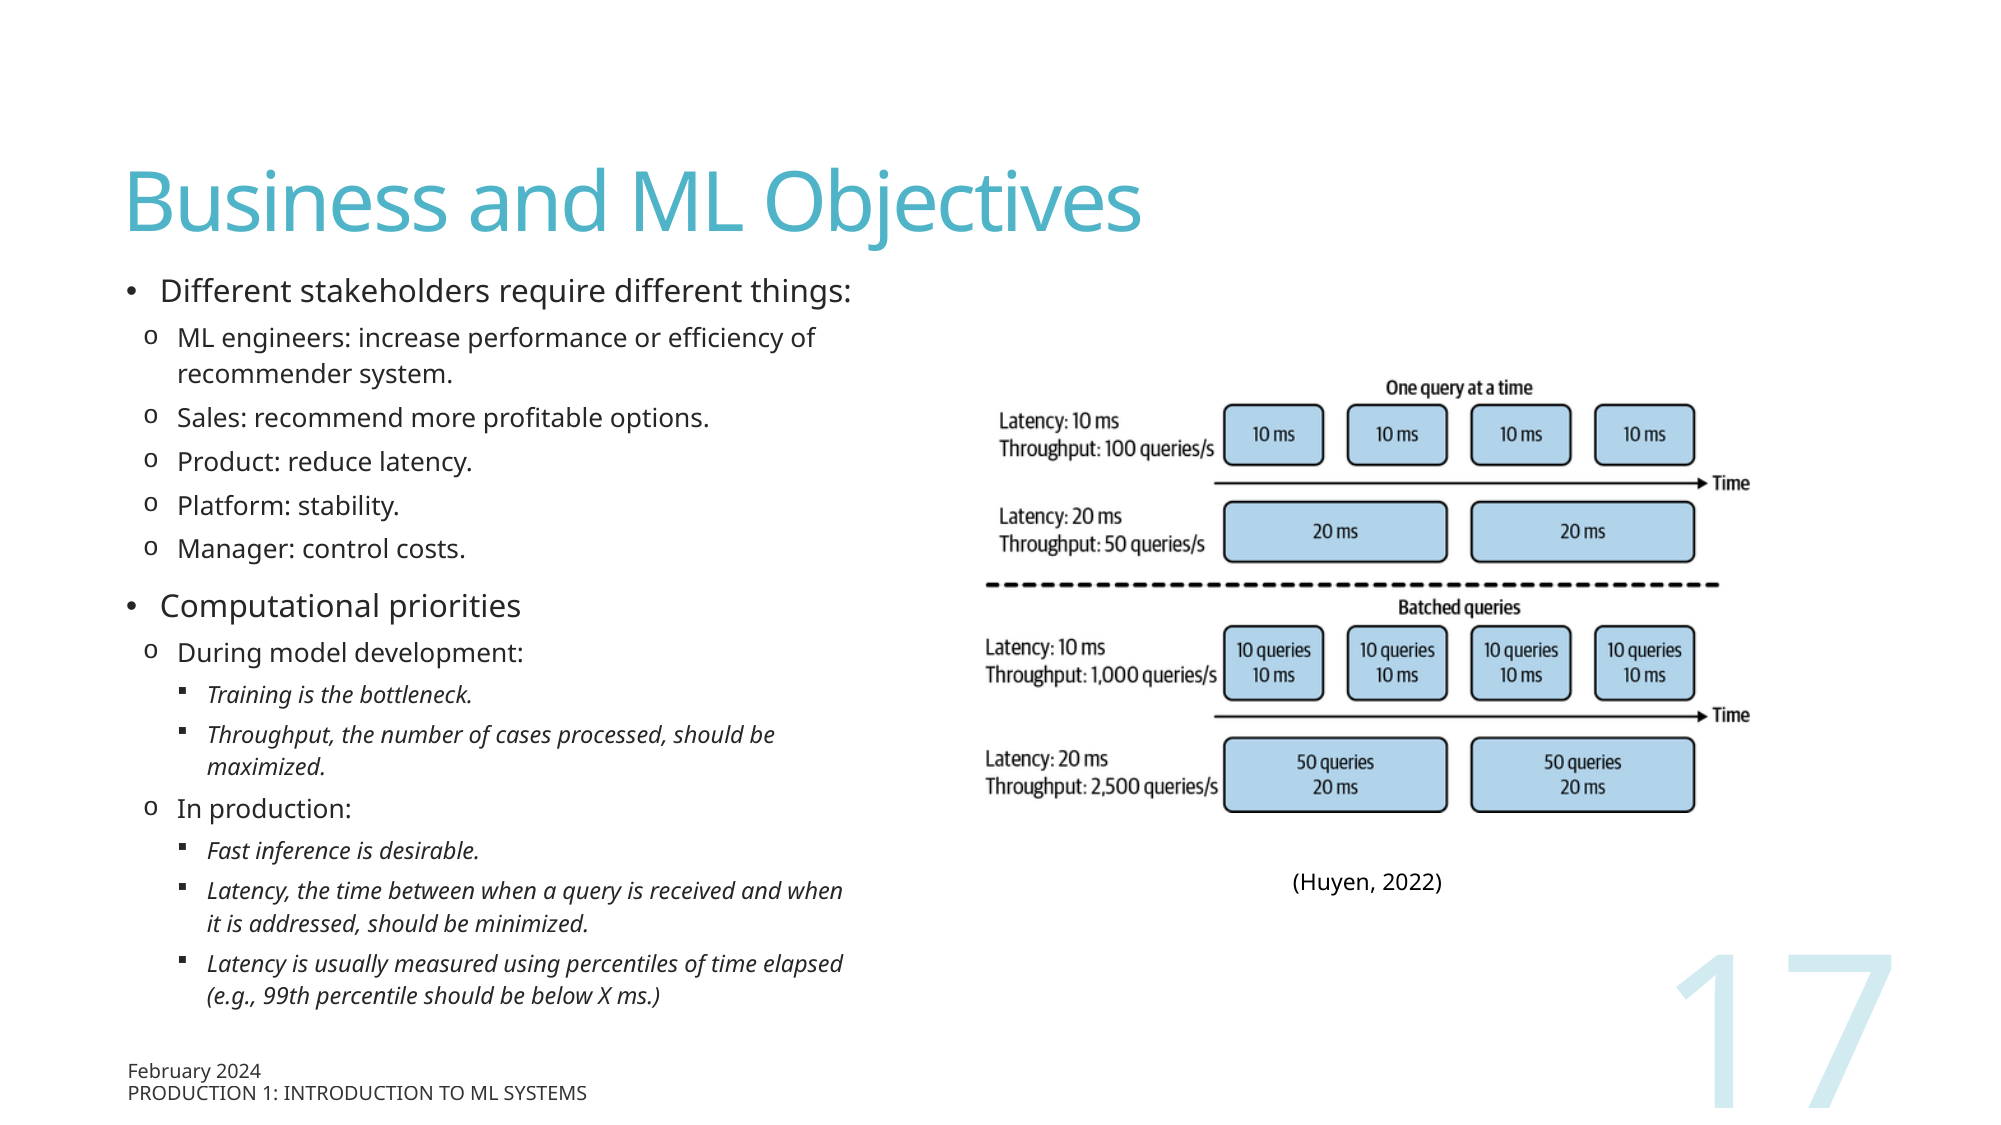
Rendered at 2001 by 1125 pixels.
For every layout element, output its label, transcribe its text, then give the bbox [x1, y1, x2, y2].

footer Production 1: Introduction to ML Systems [112, 1075, 938, 1113]
picture [985, 376, 1751, 813]
title Business and ML Objectives [107, 81, 1875, 330]
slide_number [112, 1051, 788, 1075]
slide_number 17 [1437, 963, 1918, 1125]
list Different stakeholders require different things: ML engineers: increase performance or efficiency of recommender system. Sales: recommend more profitable options. Product: reduce latency. Platform: stability. Manager: control costs. Computational priorities During model development: Training is the bottleneck. Throughput, the number of cases processed, should be maximized. In production: Fast inference is desirable. Latency, the time between when a query is received and when it is addressed, should be minimized. Latency is usually measured using percentiles of time elapsed (e.g., 99th percentile should be below X ms.) [111, 258, 876, 1043]
text_box (Huyen, 2022) [985, 860, 1750, 944]
